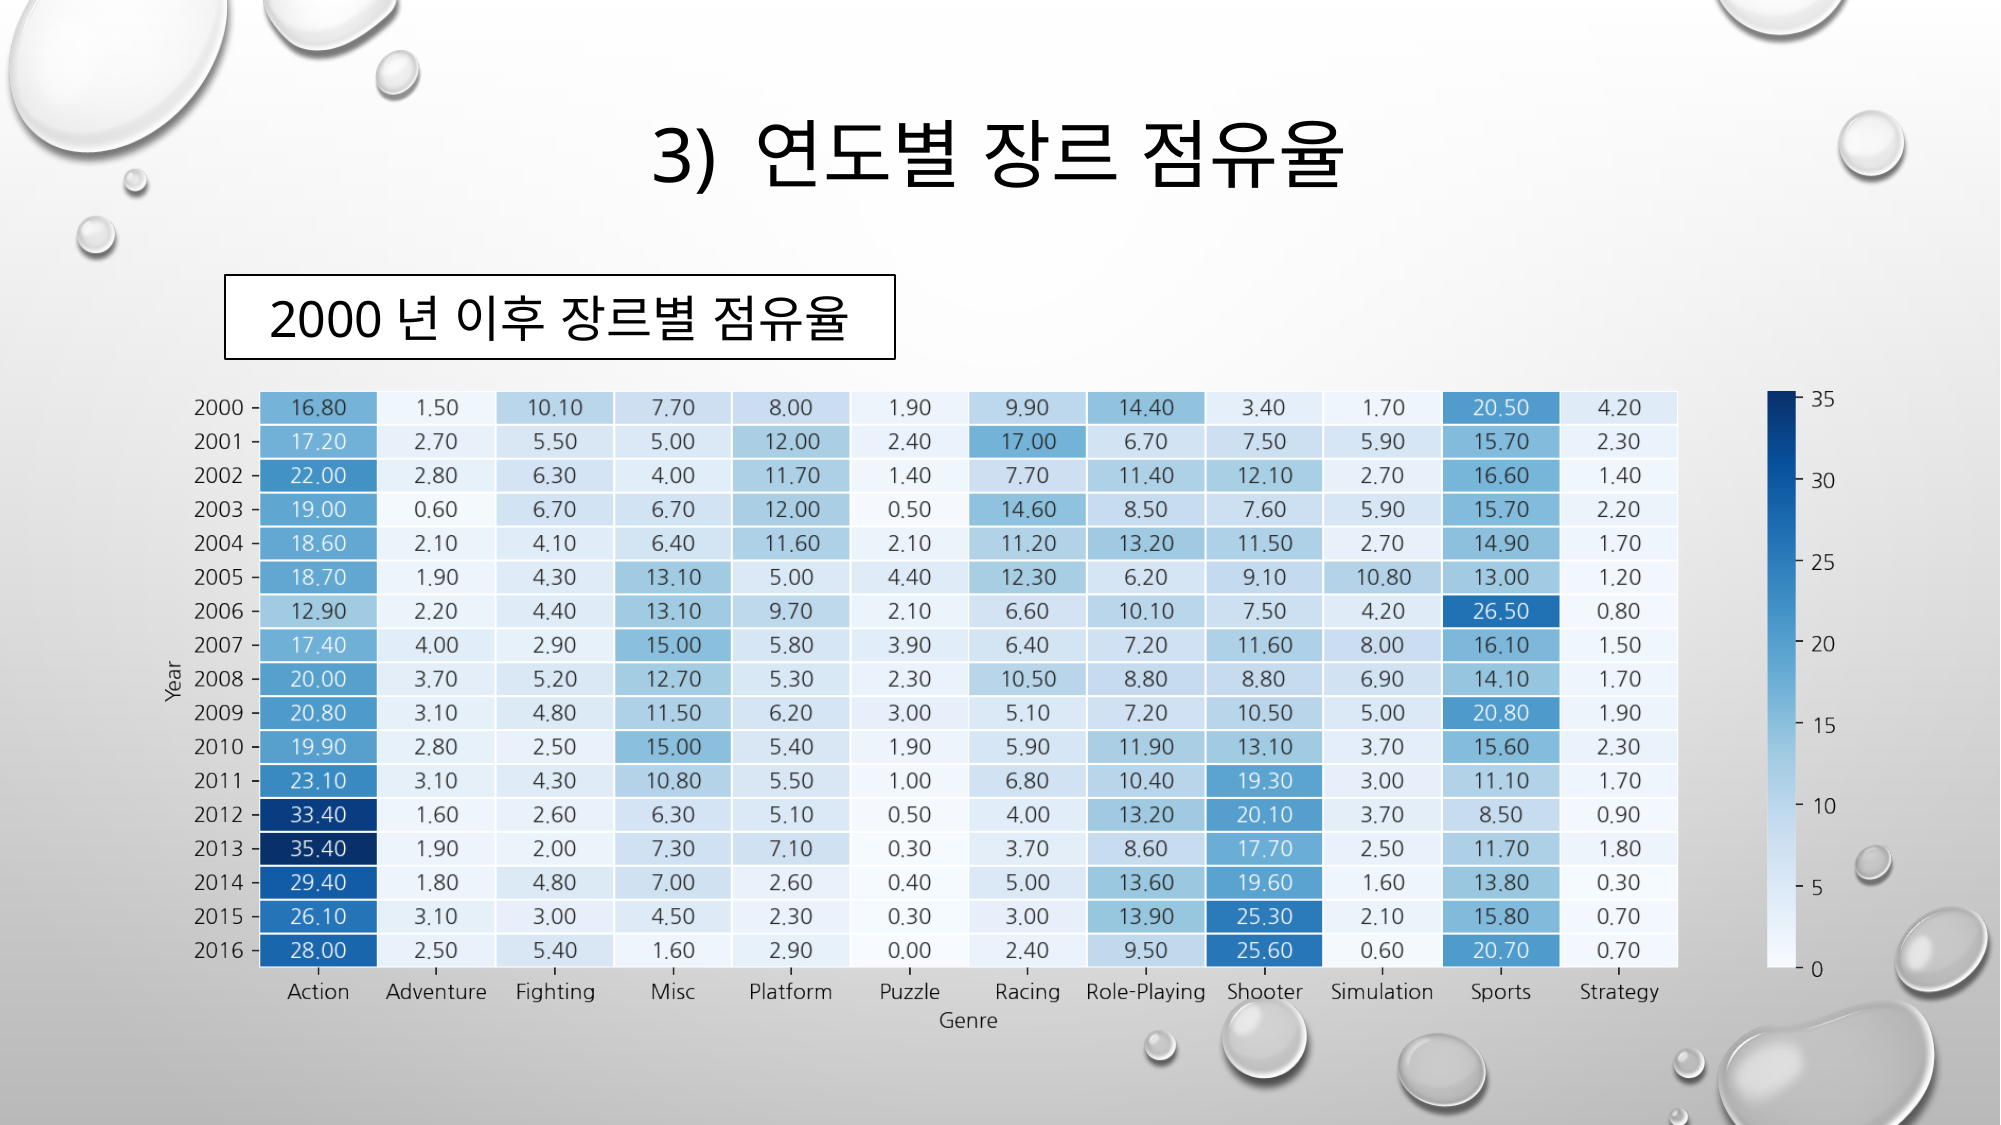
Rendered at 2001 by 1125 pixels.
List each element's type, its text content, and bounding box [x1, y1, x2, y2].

title 3) 연도별 장르 점유율 [149, 101, 1851, 215]
picture [0, 0, 2000, 1125]
text_box 2000년 이후 장르별 점유율 [224, 274, 896, 360]
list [149, 375, 1851, 1047]
